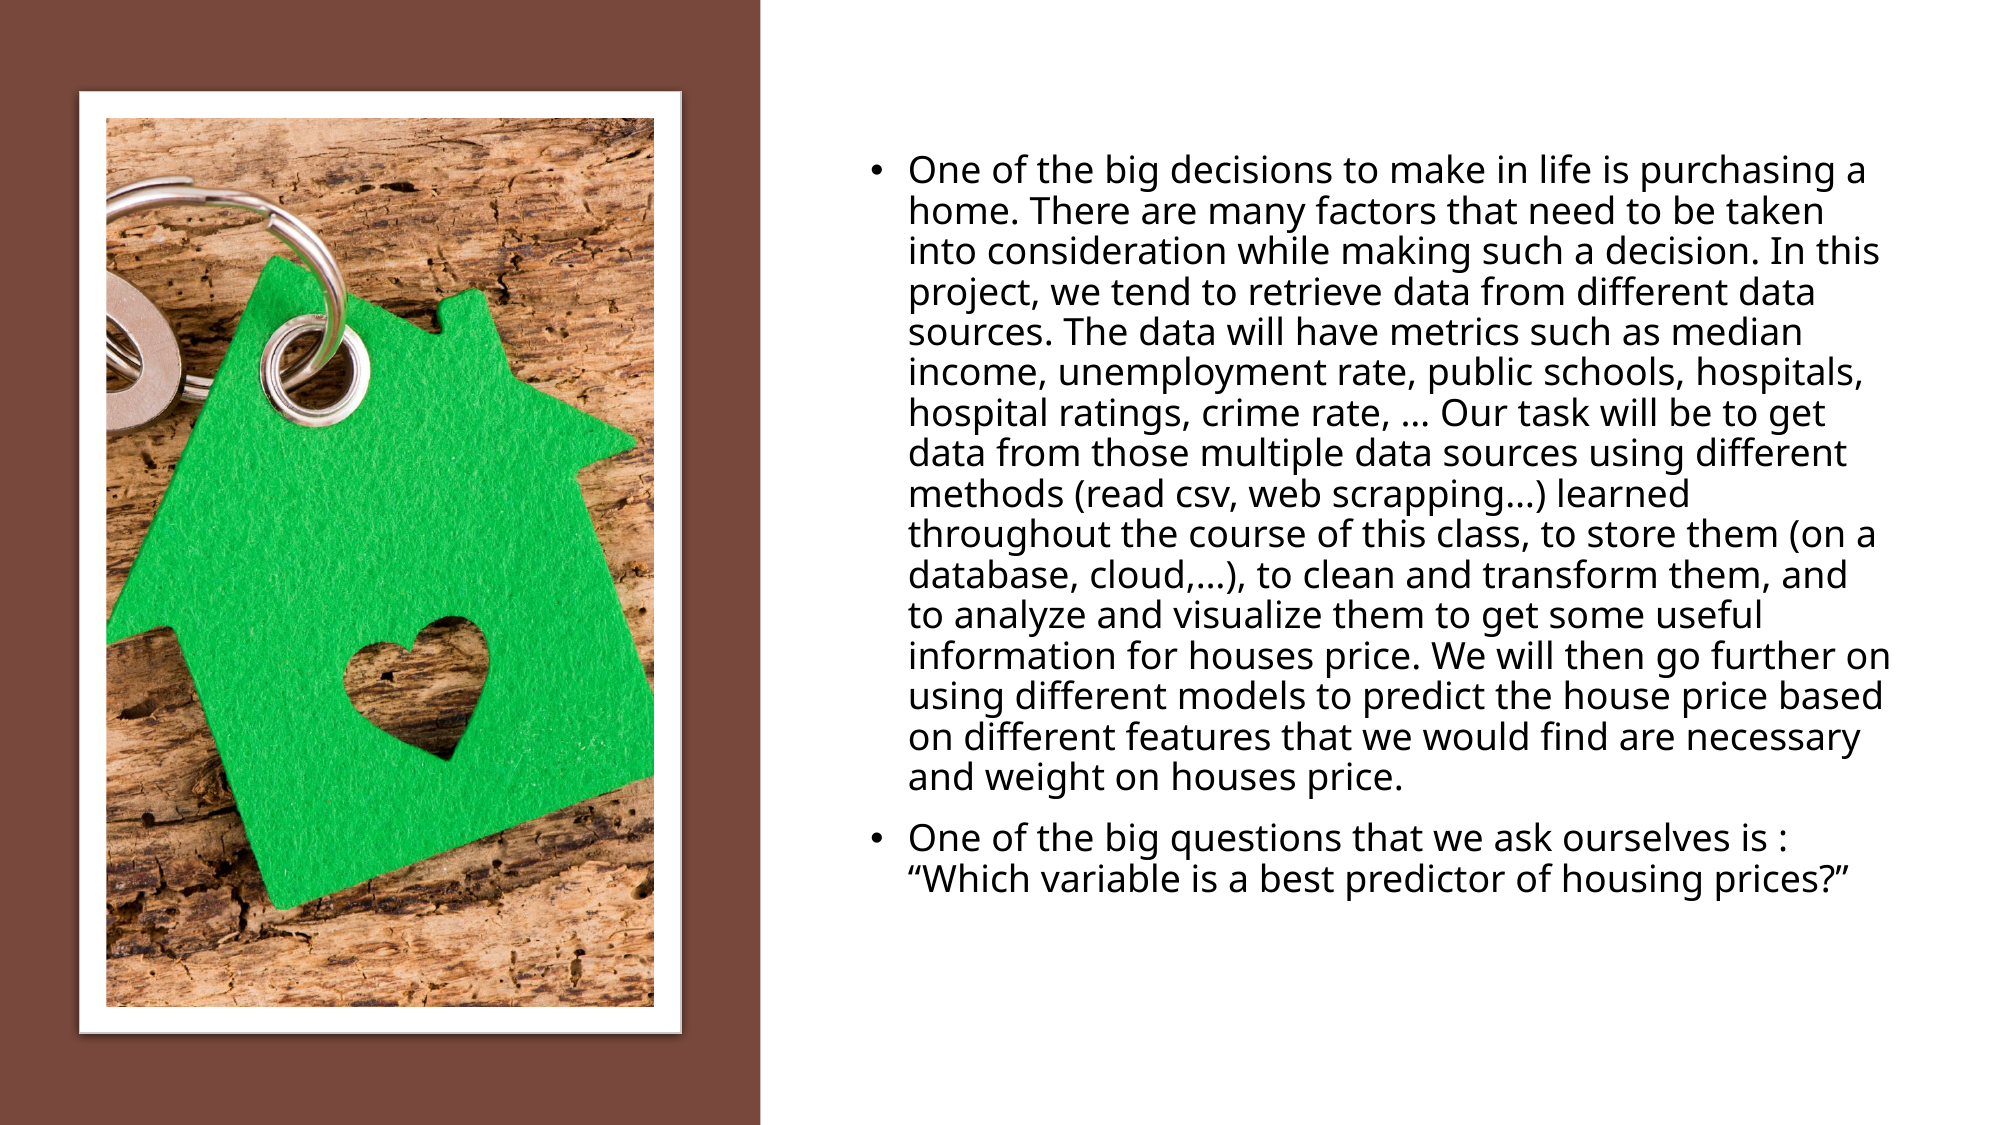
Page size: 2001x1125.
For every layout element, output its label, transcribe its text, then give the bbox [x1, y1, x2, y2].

picture [106, 118, 654, 1007]
list One of the big decisions to make in life is purchasing a home. There are many factors that need to be taken into consideration while making such a decision. In this project, we tend to retrieve data from different data sources. The data will have metrics such as median income, unemployment rate, public schools, hospitals, hospital ratings, crime rate, … Our task will be to get data from those multiple data sources using different methods (read csv, web scrapping…) learned throughout the course of this class, to store them (on a database, cloud,…), to clean and transform them, and to analyze and visualize them to get some useful information for houses price. We will then go further on using different models to predict the house price based on different features that we would find are necessary and weight on houses price. One of the big questions that we ask ourselves is : “Which variable is a best predictor of housing prices?” [855, 143, 1909, 1021]
text_box [78, 91, 682, 1034]
text_box [0, 0, 761, 1125]
